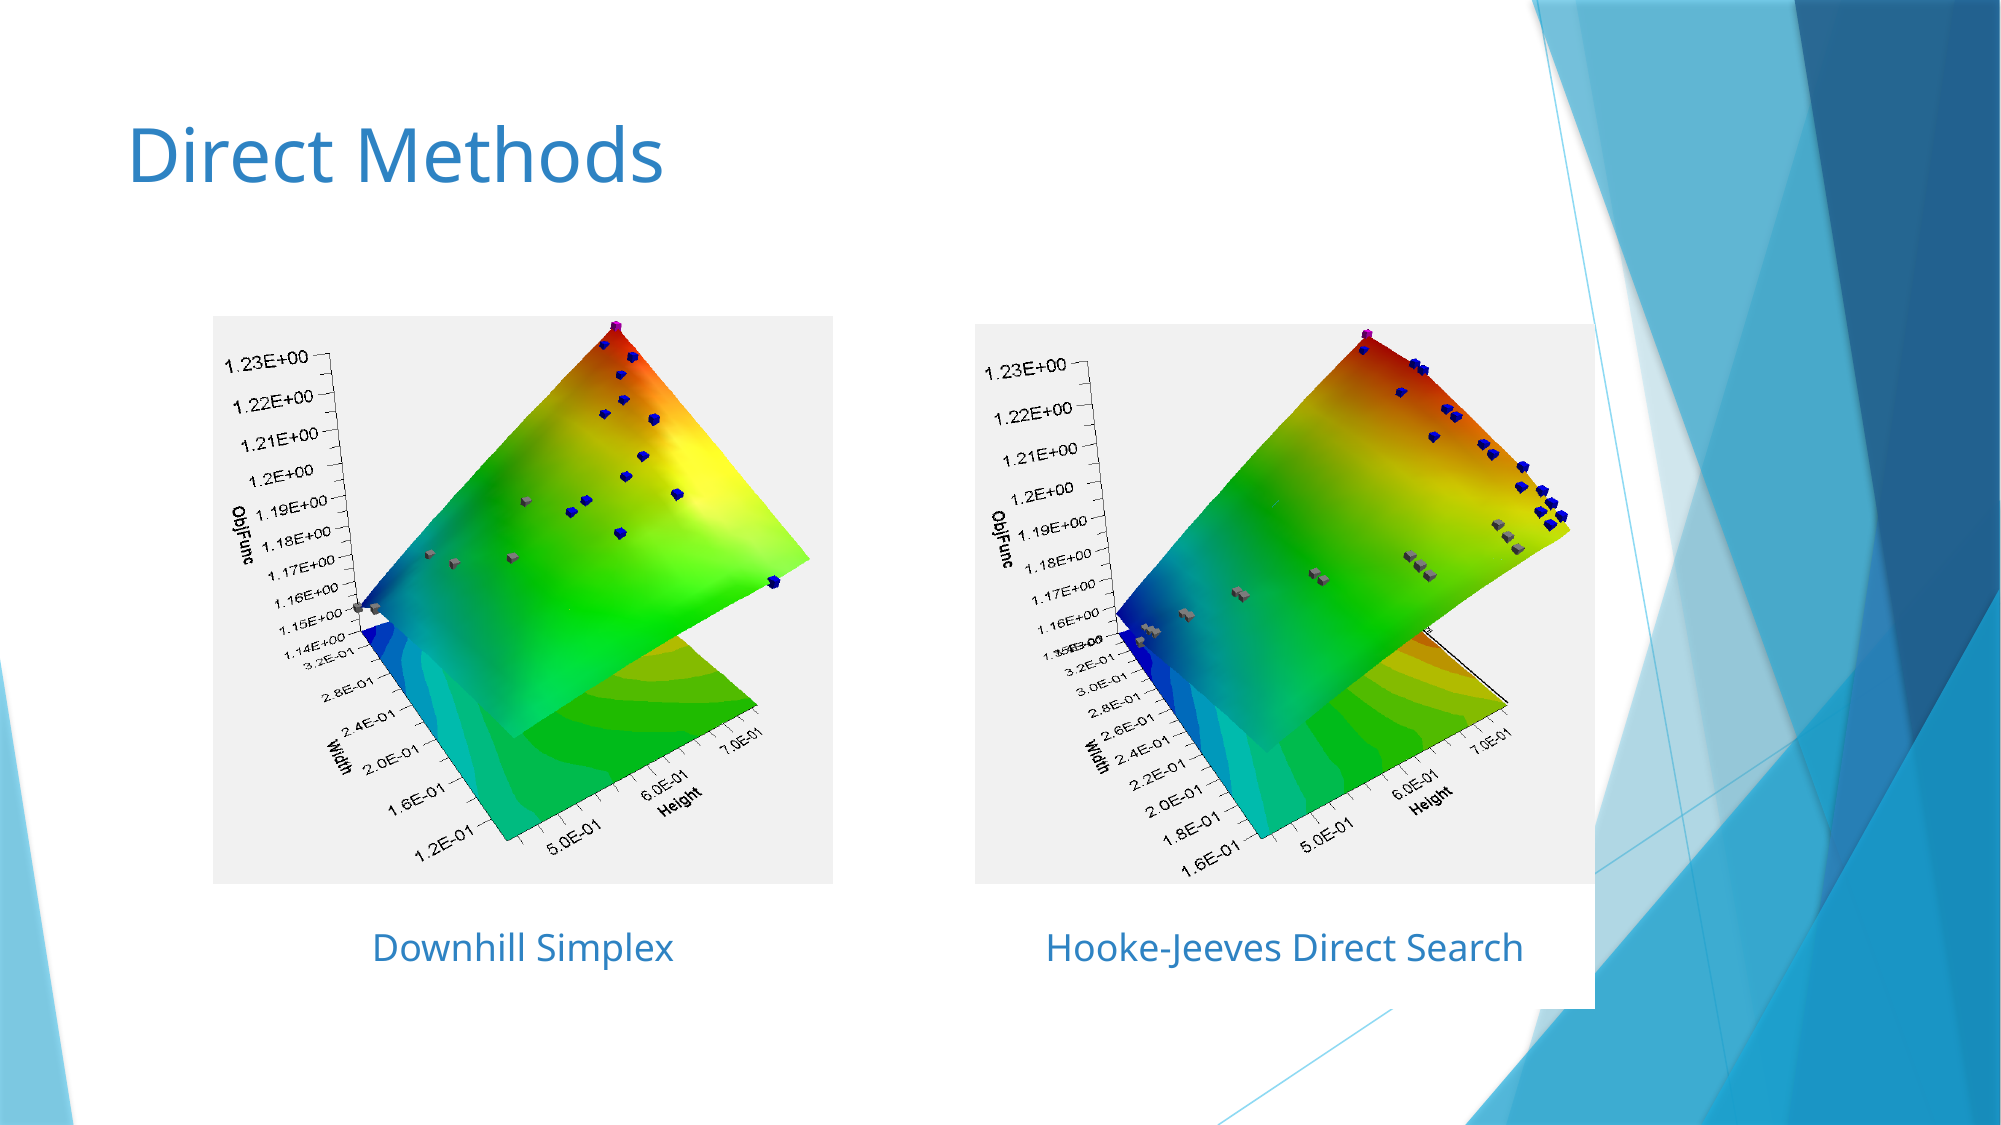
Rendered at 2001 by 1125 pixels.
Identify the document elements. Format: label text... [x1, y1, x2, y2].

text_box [213, 316, 834, 1010]
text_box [974, 323, 1596, 1010]
title Direct Methods [111, 99, 1522, 317]
